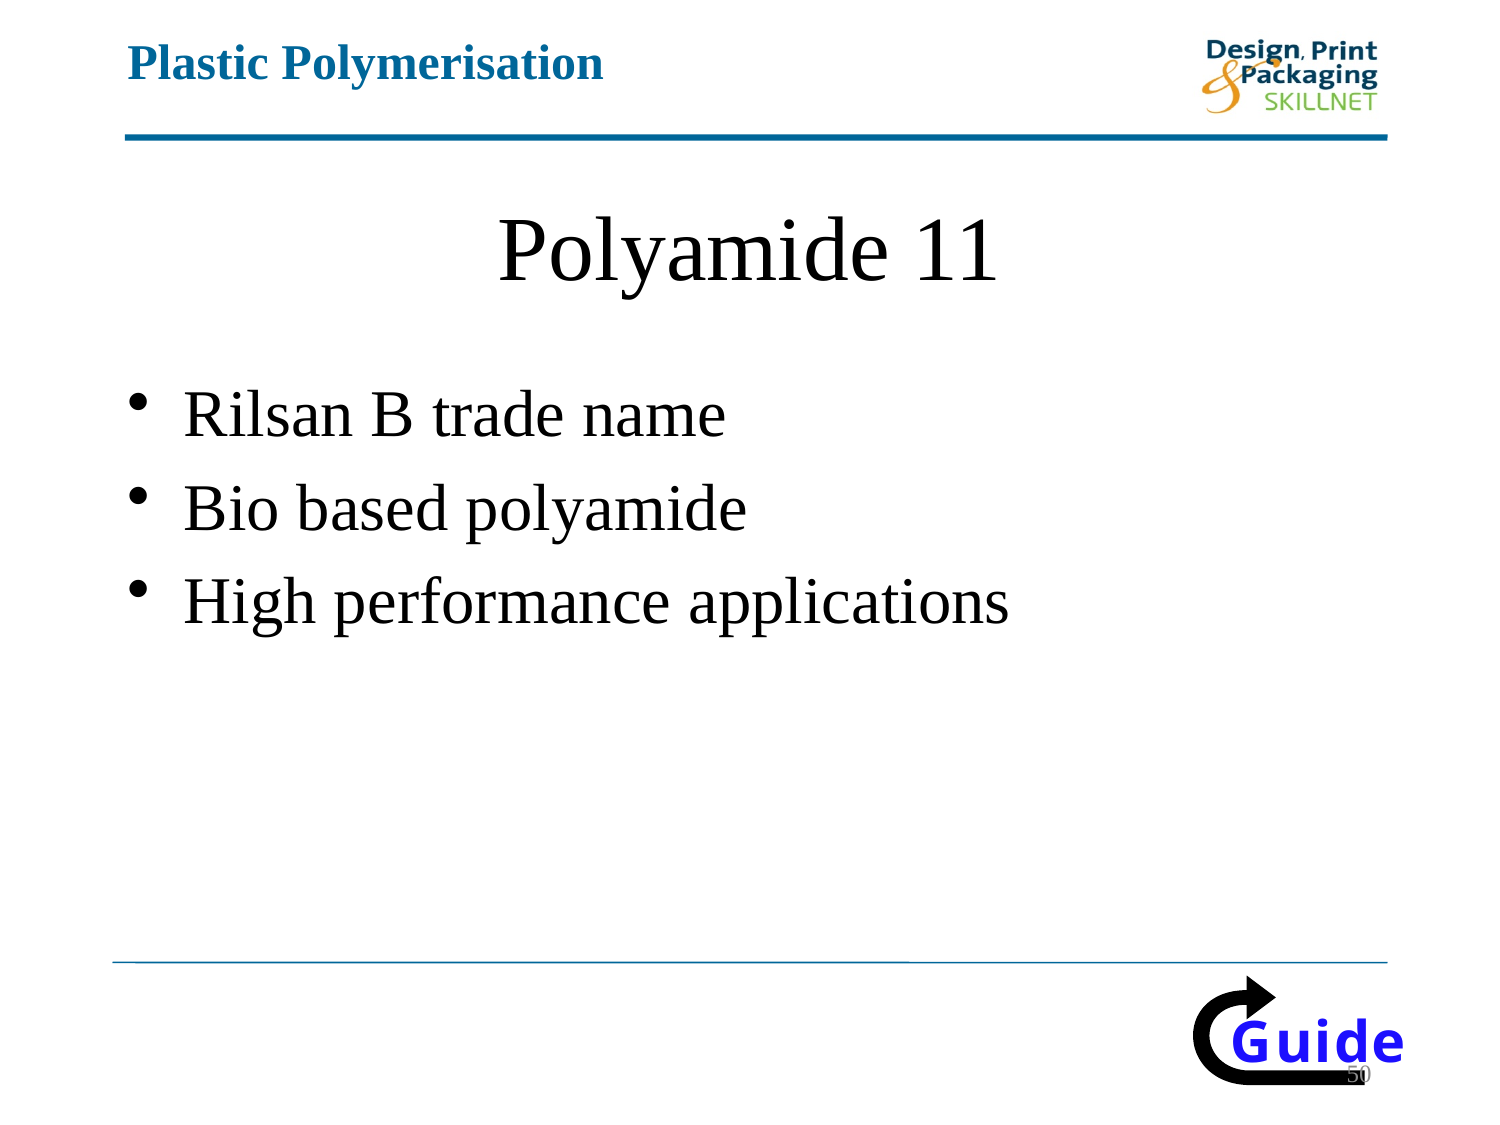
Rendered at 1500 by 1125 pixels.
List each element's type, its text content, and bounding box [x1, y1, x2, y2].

slide_number 50 [1210, 1042, 1387, 1103]
title Polyamide 11 [112, 149, 1388, 338]
list Rilsan B trade name Bio based polyamide High performance applications [112, 362, 1388, 963]
picture [1192, 31, 1387, 121]
